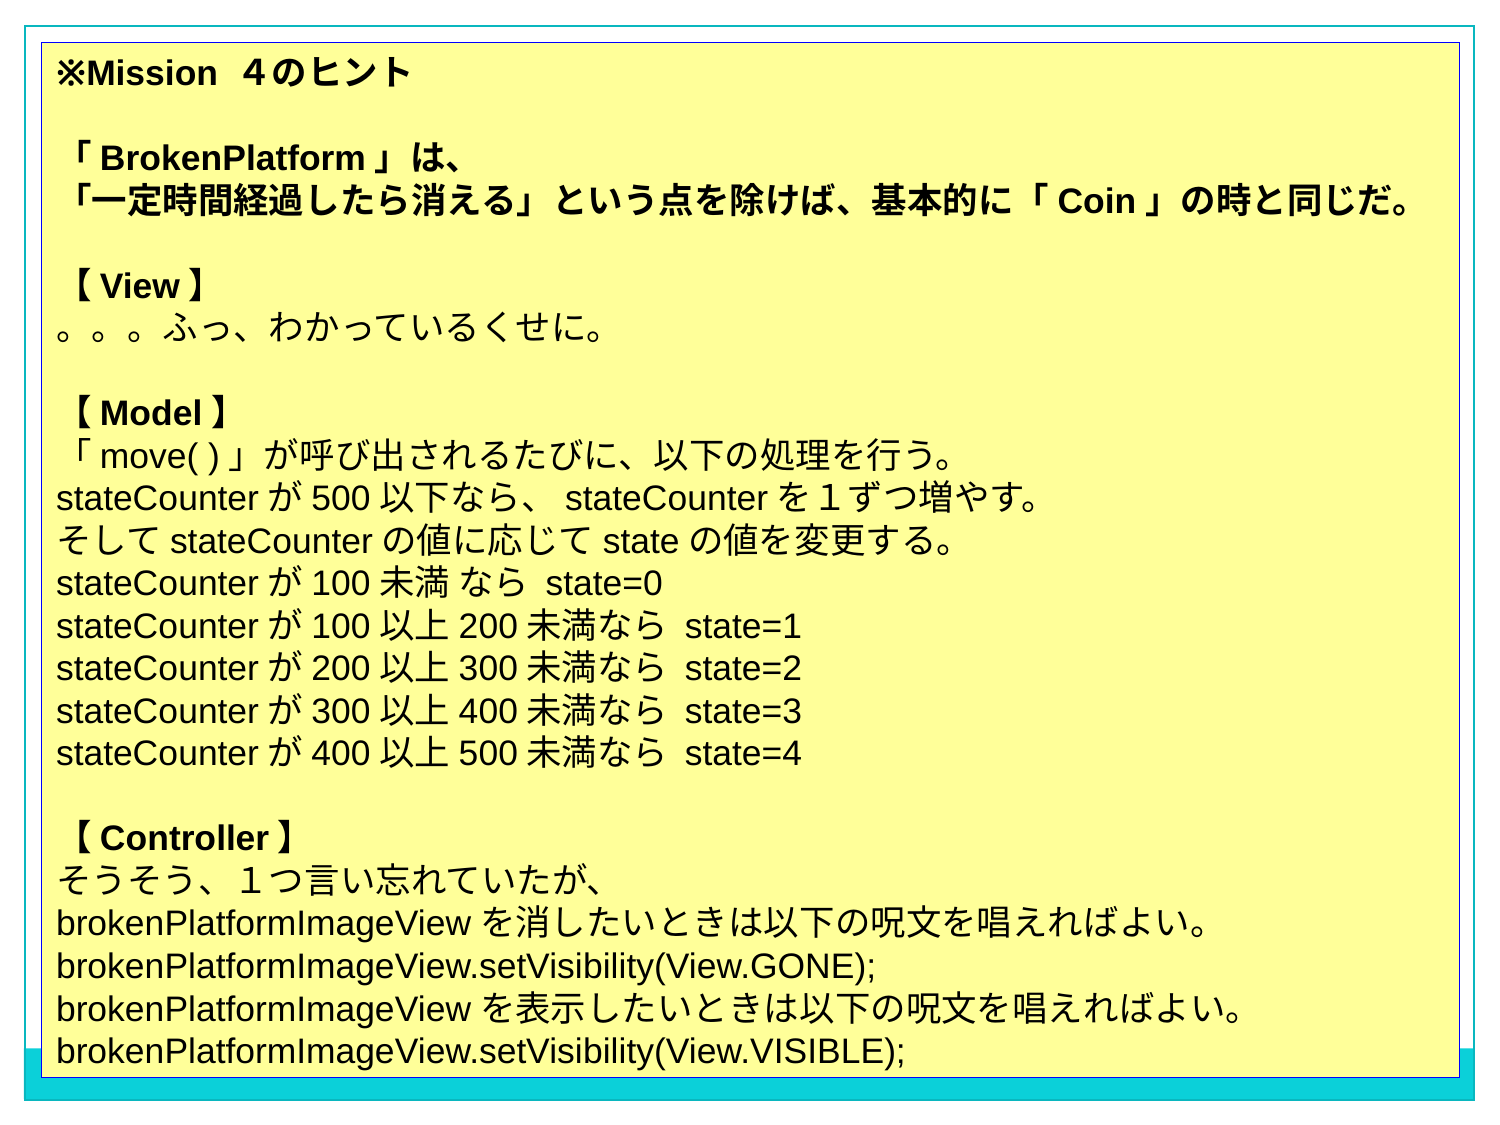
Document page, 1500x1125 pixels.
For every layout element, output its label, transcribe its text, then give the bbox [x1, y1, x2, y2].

text_box ※Mission ４のヒント 「BrokenPlatform」は、 「一定時間経過したら消える」という点を除けば、基本的に「Coin」の時と同じだ。 【View】 。。。ふっ、わかっているくせに。 【Model】 「move( )」が呼び出されるたびに、以下の処理を行う。 stateCounterが500以下なら、stateCounterを１ずつ増やす。 そしてstateCounterの値に応じてstateの値を変更する。 stateCounterが100未満 なら state=0 stateCounterが100以上200未満なら state=1 stateCounterが200以上300未満なら state=2 stateCounterが300以上400未満なら state=3 stateCounterが400以上500未満なら state=4 【Controller】 そうそう、１つ言い忘れていたが、 brokenPlatformImageViewを消したいときは以下の呪文を唱えればよい。 brokenPlatformImageView.setVisibility(View.GONE); brokenPlatformImageViewを表示したいときは以下の呪文を唱えればよい。 brokenPlatformImageView.setVisibility(View.VISIBLE); [41, 42, 1460, 1078]
